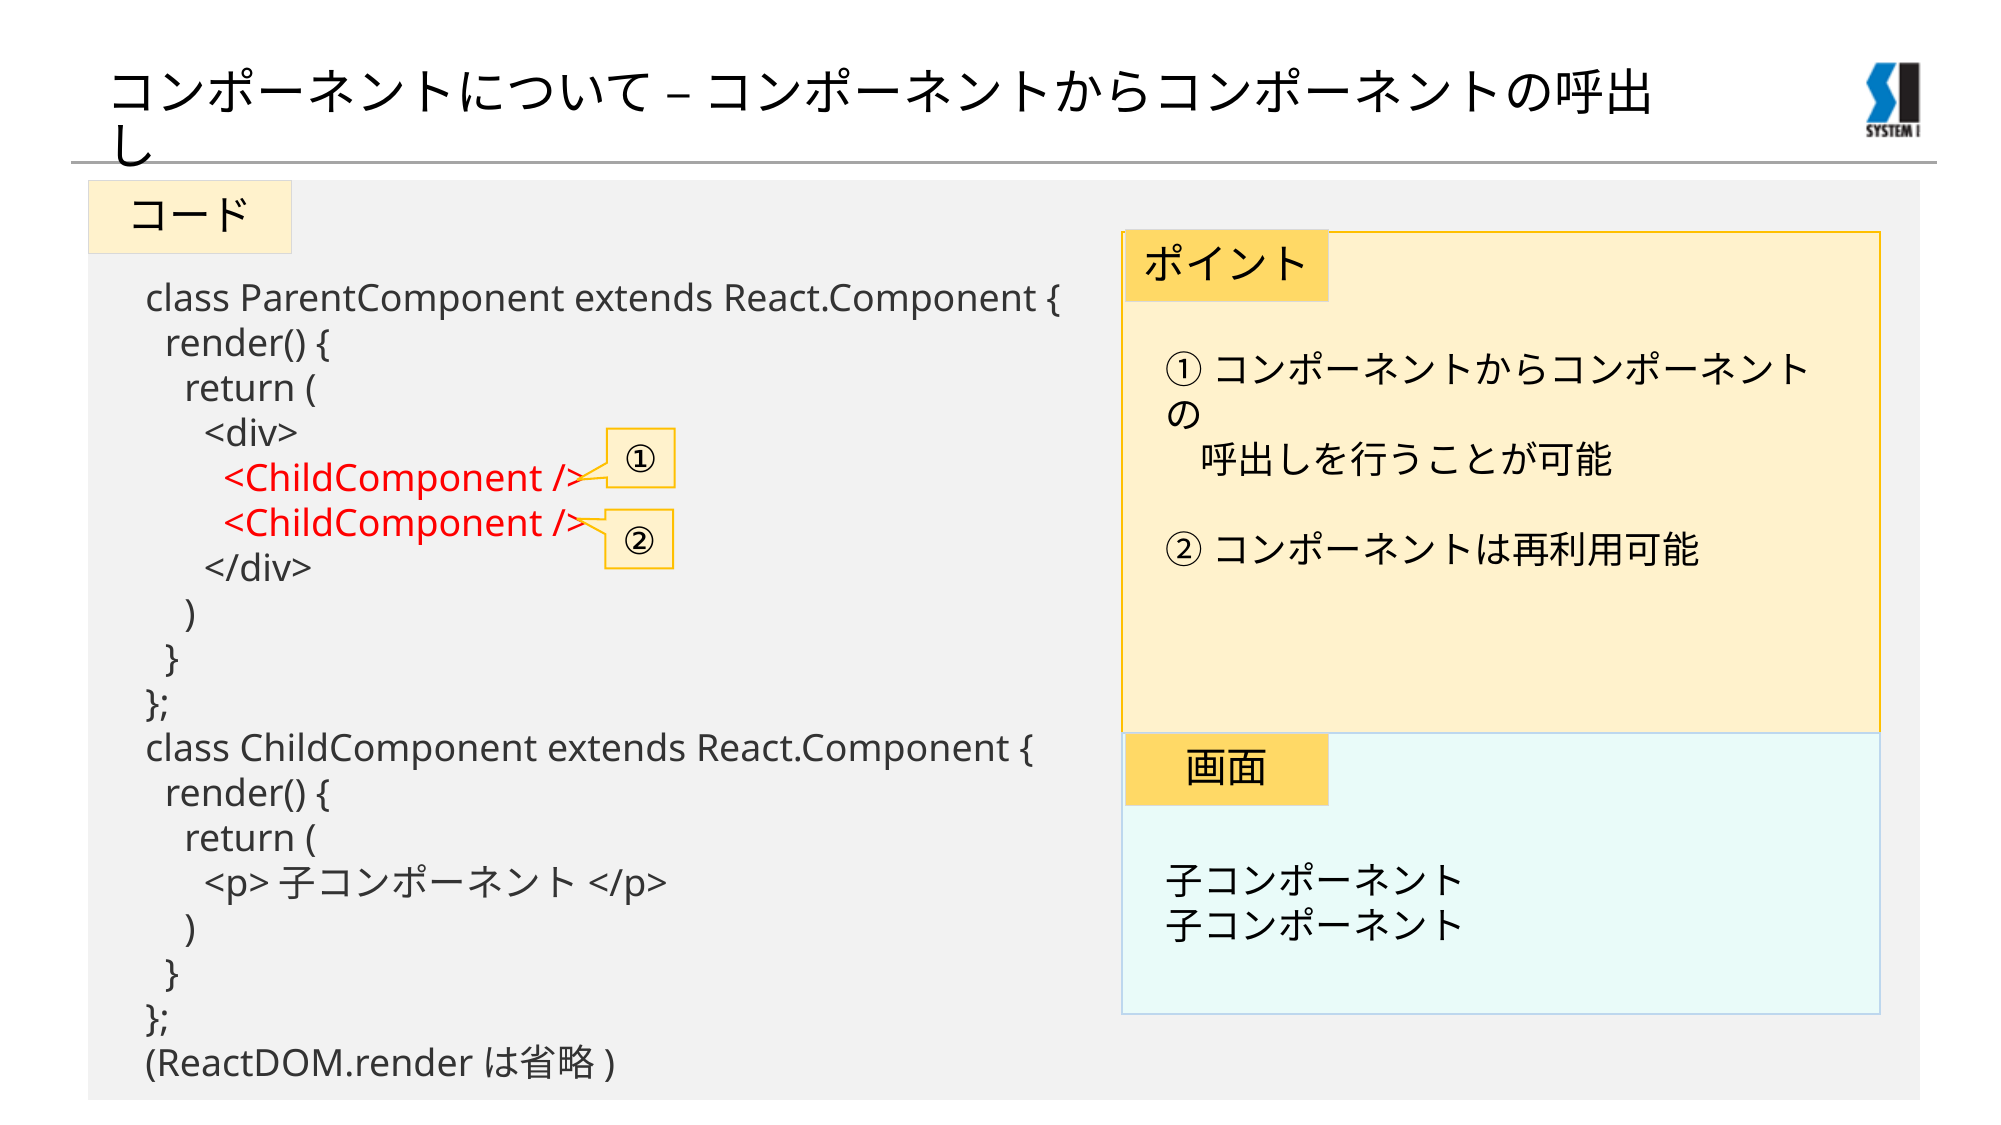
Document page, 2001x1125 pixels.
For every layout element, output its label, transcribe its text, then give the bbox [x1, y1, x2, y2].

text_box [1122, 229, 1881, 1015]
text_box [88, 180, 1920, 1100]
title コンポーネントについて – コンポーネントからコンポーネントの呼出し [91, 46, 1697, 180]
picture [1851, 55, 1938, 142]
